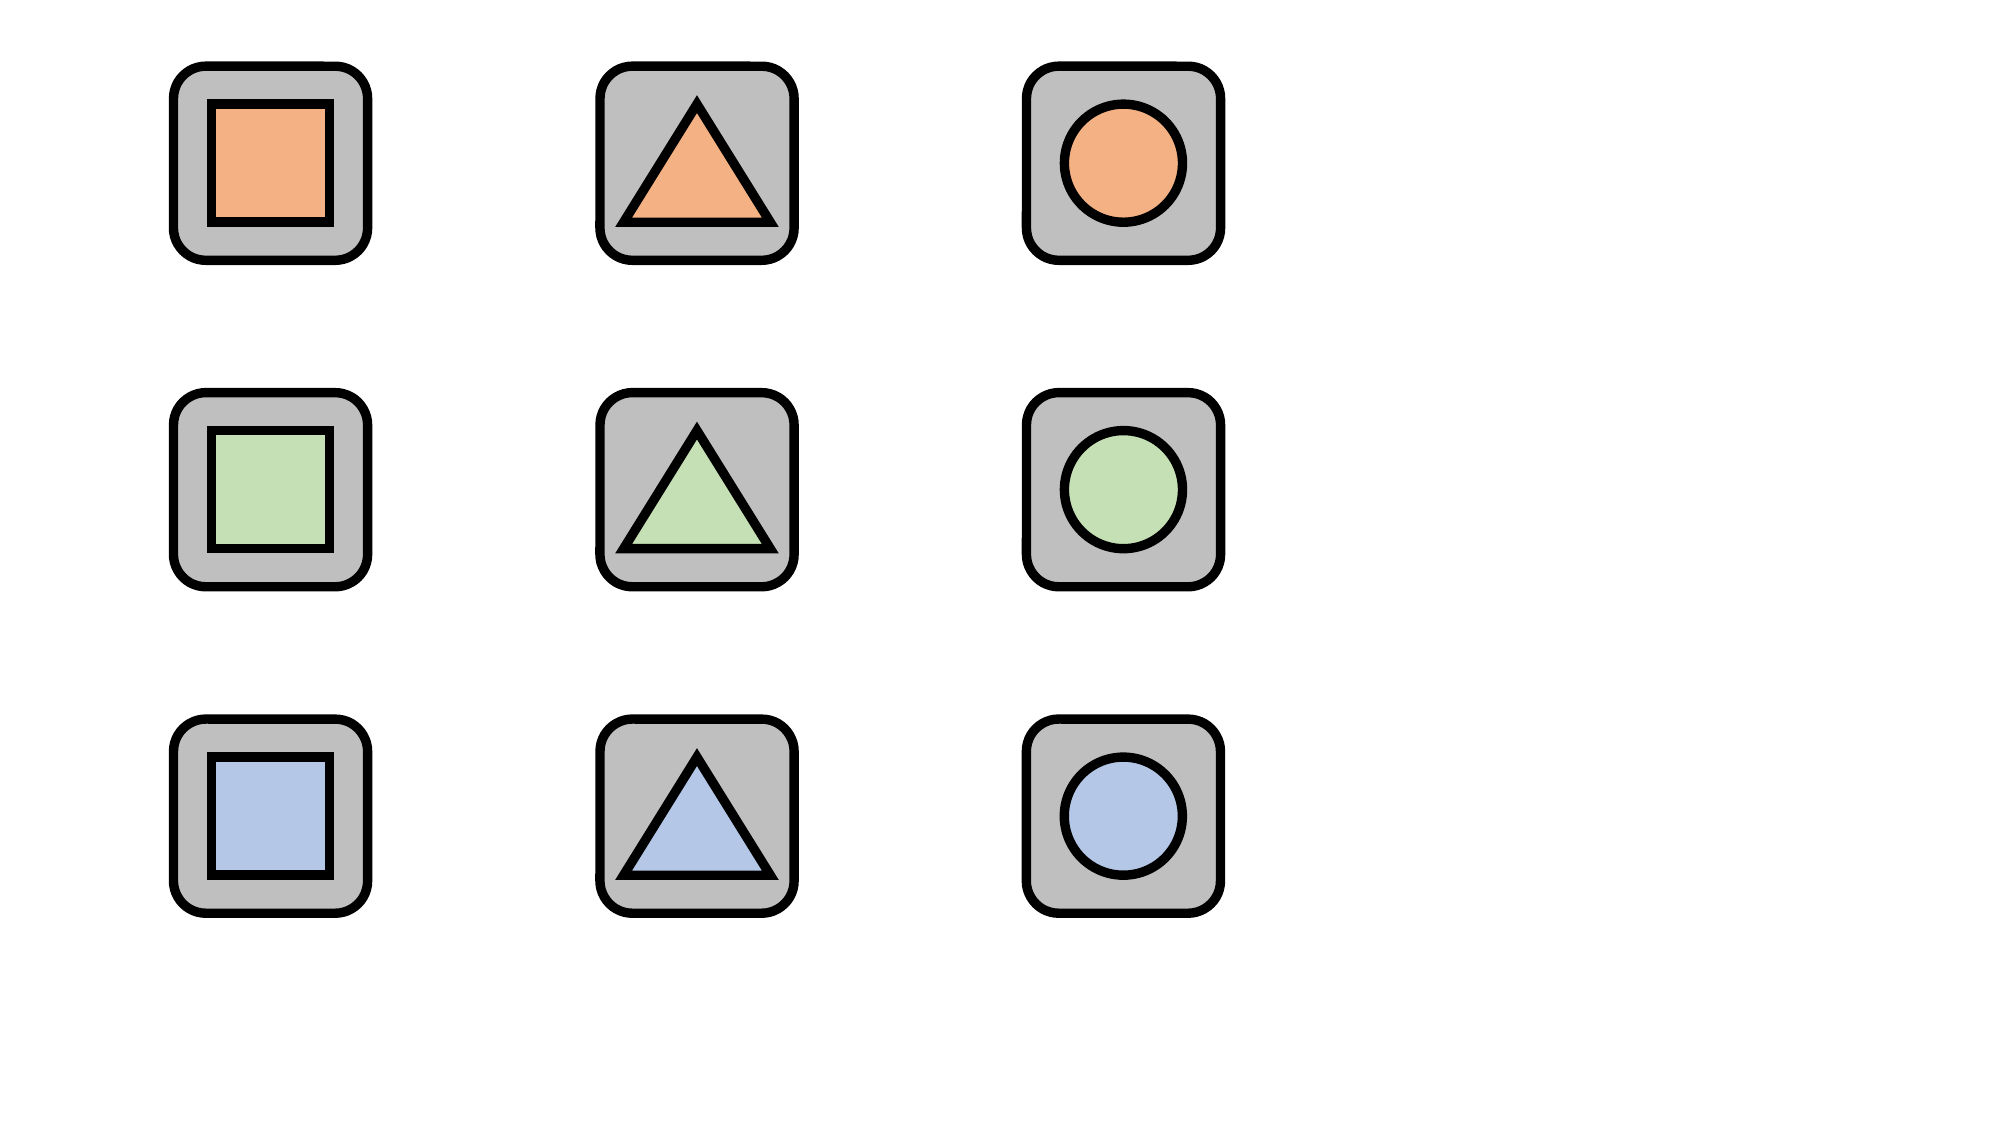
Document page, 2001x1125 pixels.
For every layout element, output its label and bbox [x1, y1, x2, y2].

text_box [173, 719, 368, 914]
text_box [599, 392, 795, 587]
text_box [173, 392, 368, 587]
text_box [1026, 392, 1221, 587]
text_box [599, 719, 795, 914]
text_box [599, 66, 795, 261]
text_box [1026, 66, 1221, 261]
text_box [173, 66, 368, 261]
text_box [1026, 719, 1221, 914]
